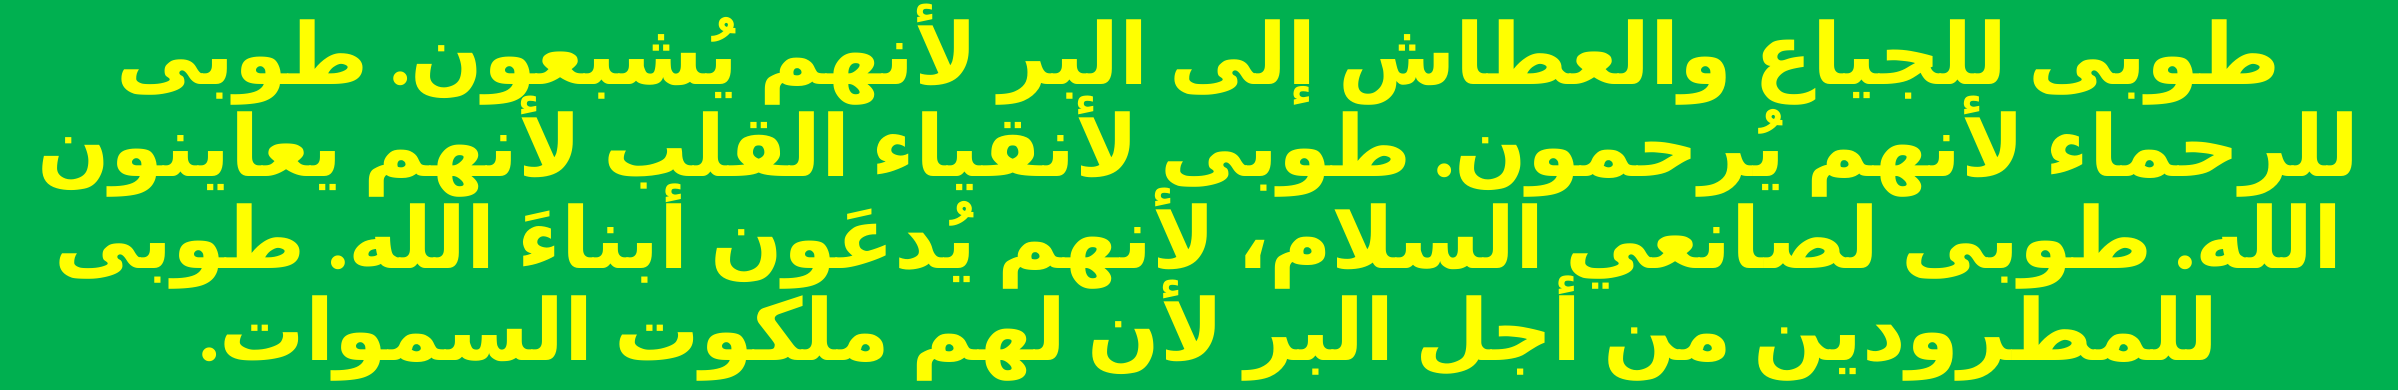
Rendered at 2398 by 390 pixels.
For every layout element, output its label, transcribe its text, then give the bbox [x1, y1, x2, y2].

list طوبى للجياع والعطاش إلى البر لأنهم يُشبعون. طوبى للرحماء لأنهم يُرحمون. طوبى لأنقياء القلب لأنهم يعاينون الله. طوبى لصانعي السلام، لأنهم يُدعَون أبناءَ الله. طوبى للمطرودين من أجل البر لأن لهم ملكوت السموات. [0, 0, 2398, 390]
